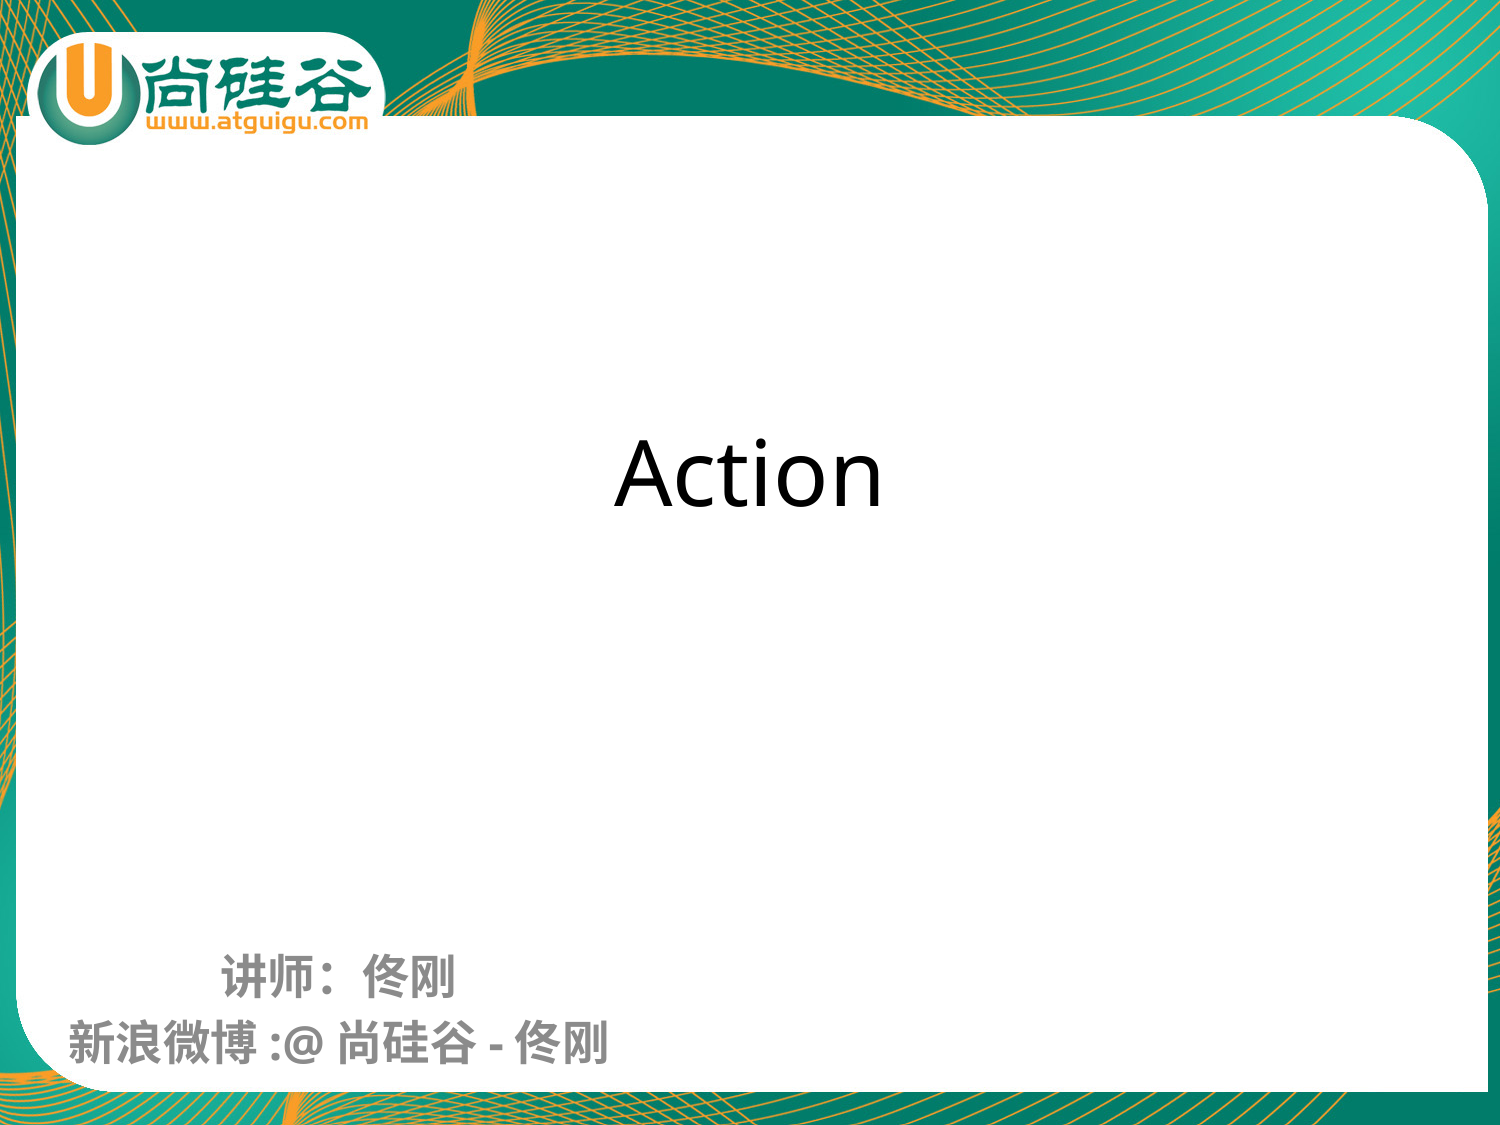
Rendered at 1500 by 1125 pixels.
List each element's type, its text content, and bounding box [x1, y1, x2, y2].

subtitle 讲师：佟刚 新浪微博:@尚硅谷-佟刚 [45, 939, 632, 1094]
picture [0, 0, 1500, 1125]
title Action [112, 349, 1388, 591]
